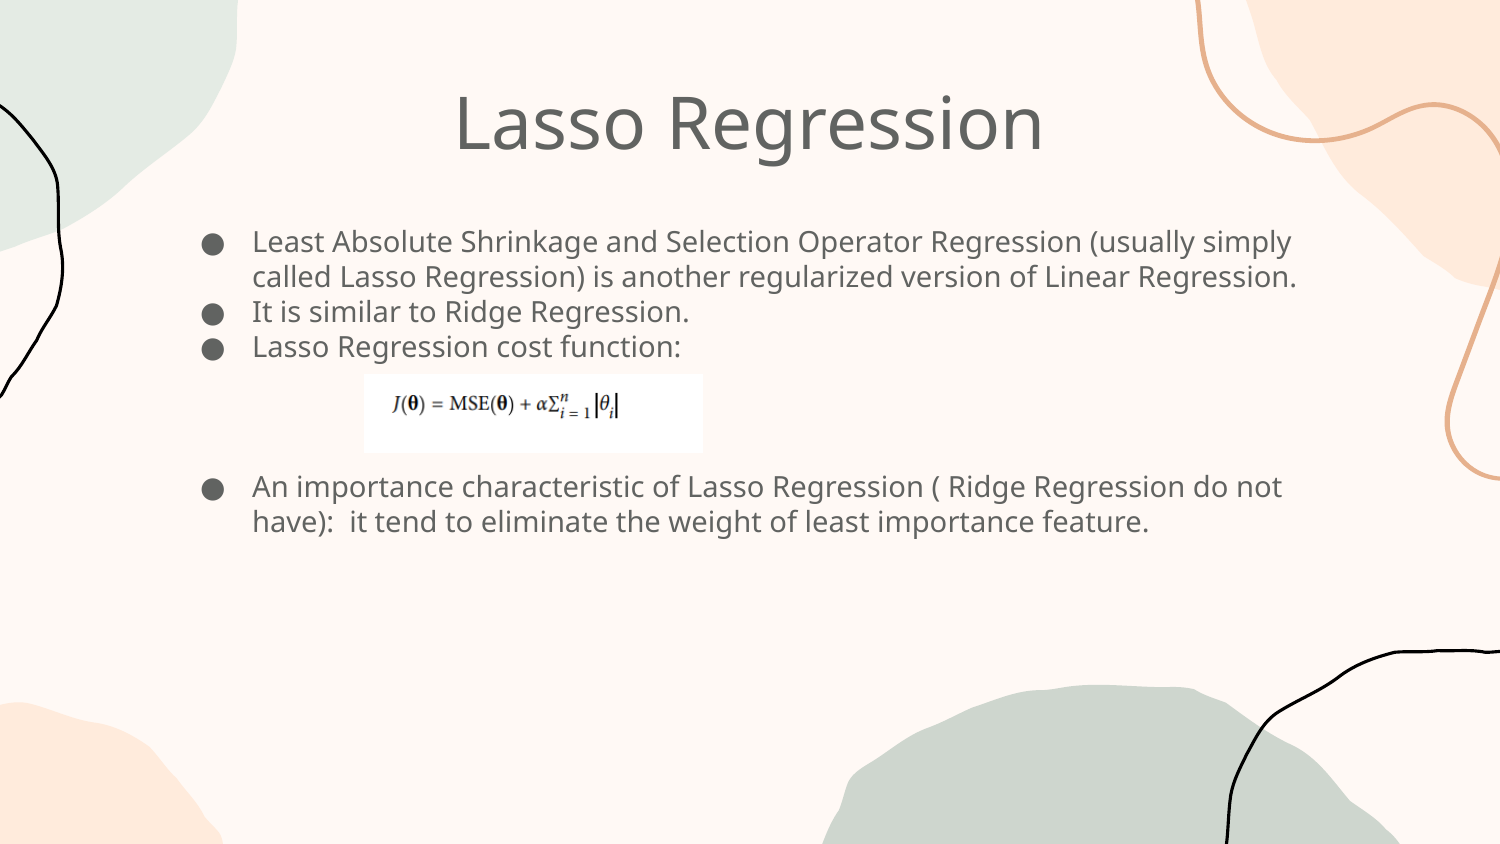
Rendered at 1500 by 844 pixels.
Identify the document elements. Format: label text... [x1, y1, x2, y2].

subtitle Least Absolute Shrinkage and Selection Operator Regression (usually simply called Lasso Regression) is another regularized version of Linear Regression. It is similar to Ridge Regression. Lasso Regression cost function: An importance characteristic of Lasso Regression ( Ridge Regression do not have): it tend to eliminate the weight of least importance feature. [162, 187, 1372, 665]
text_box [1444, 255, 1500, 481]
text_box [1195, 0, 1500, 156]
title Lasso Regression [118, 72, 1382, 167]
picture [363, 374, 703, 453]
text_box [822, 684, 1400, 844]
